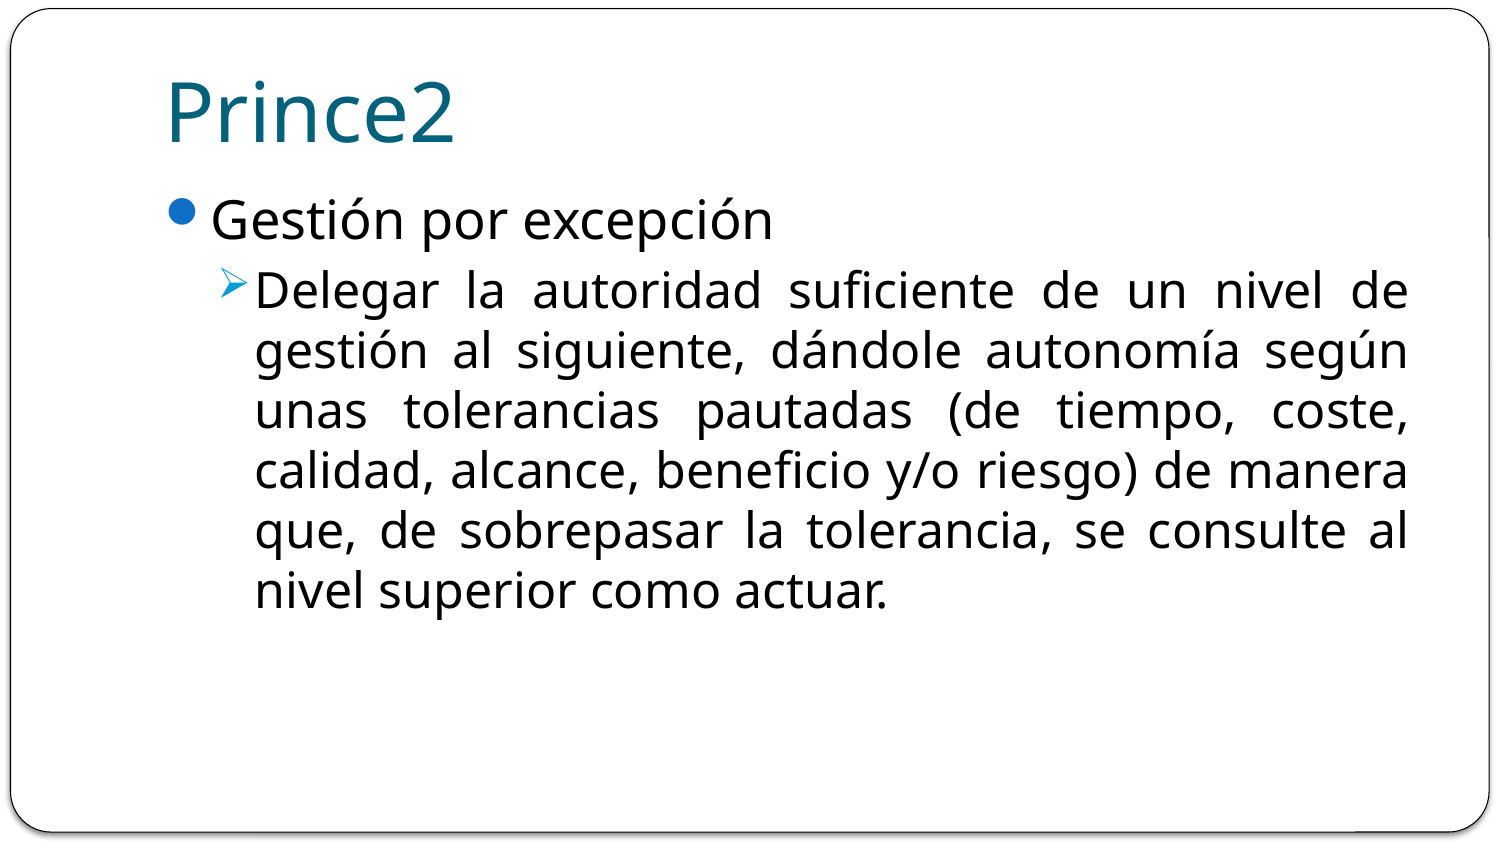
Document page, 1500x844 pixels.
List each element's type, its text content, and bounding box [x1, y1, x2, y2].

list Gestión por excepción Delegar la autoridad suficiente de un nivel de gestión al siguiente, dándole autonomía según unas tolerancias pautadas (de tiempo, coste, calidad, alcance, beneficio y/o riesgo) de manera que, de sobrepasar la tolerancia, se consulte al nivel superior como actuar. [150, 178, 1425, 741]
title Prince2 [150, 33, 1425, 175]
